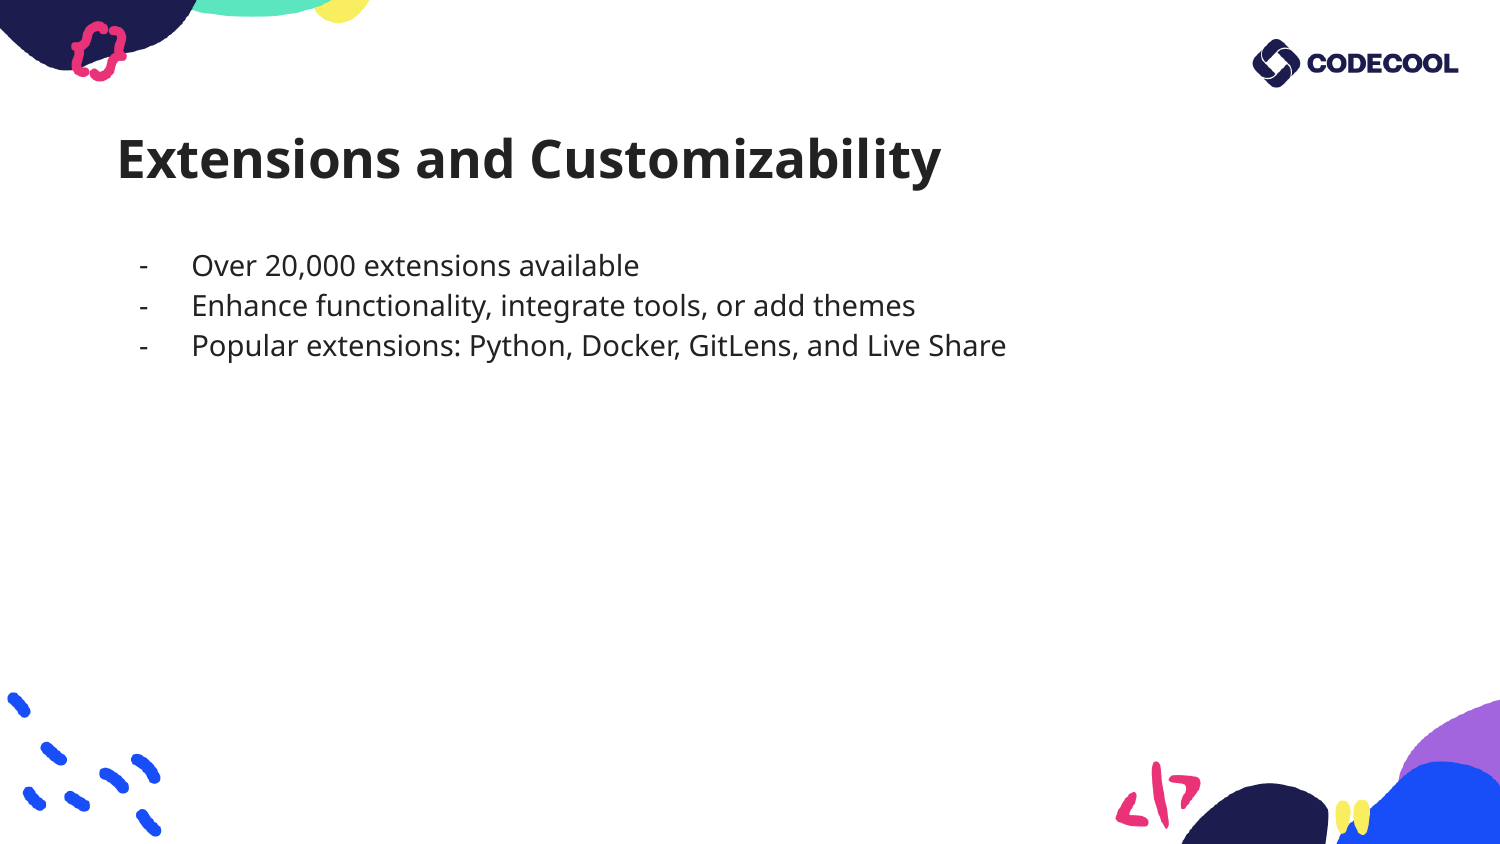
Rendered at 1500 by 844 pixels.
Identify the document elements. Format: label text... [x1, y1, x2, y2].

list Over 20,000 extensions available Enhance functionality, integrate tools, or add themes Popular extensions: Python, Docker, GitLens, and Live Share [101, 226, 1403, 741]
picture [0, 0, 1500, 844]
title Extensions and Customizability [101, 110, 1499, 205]
